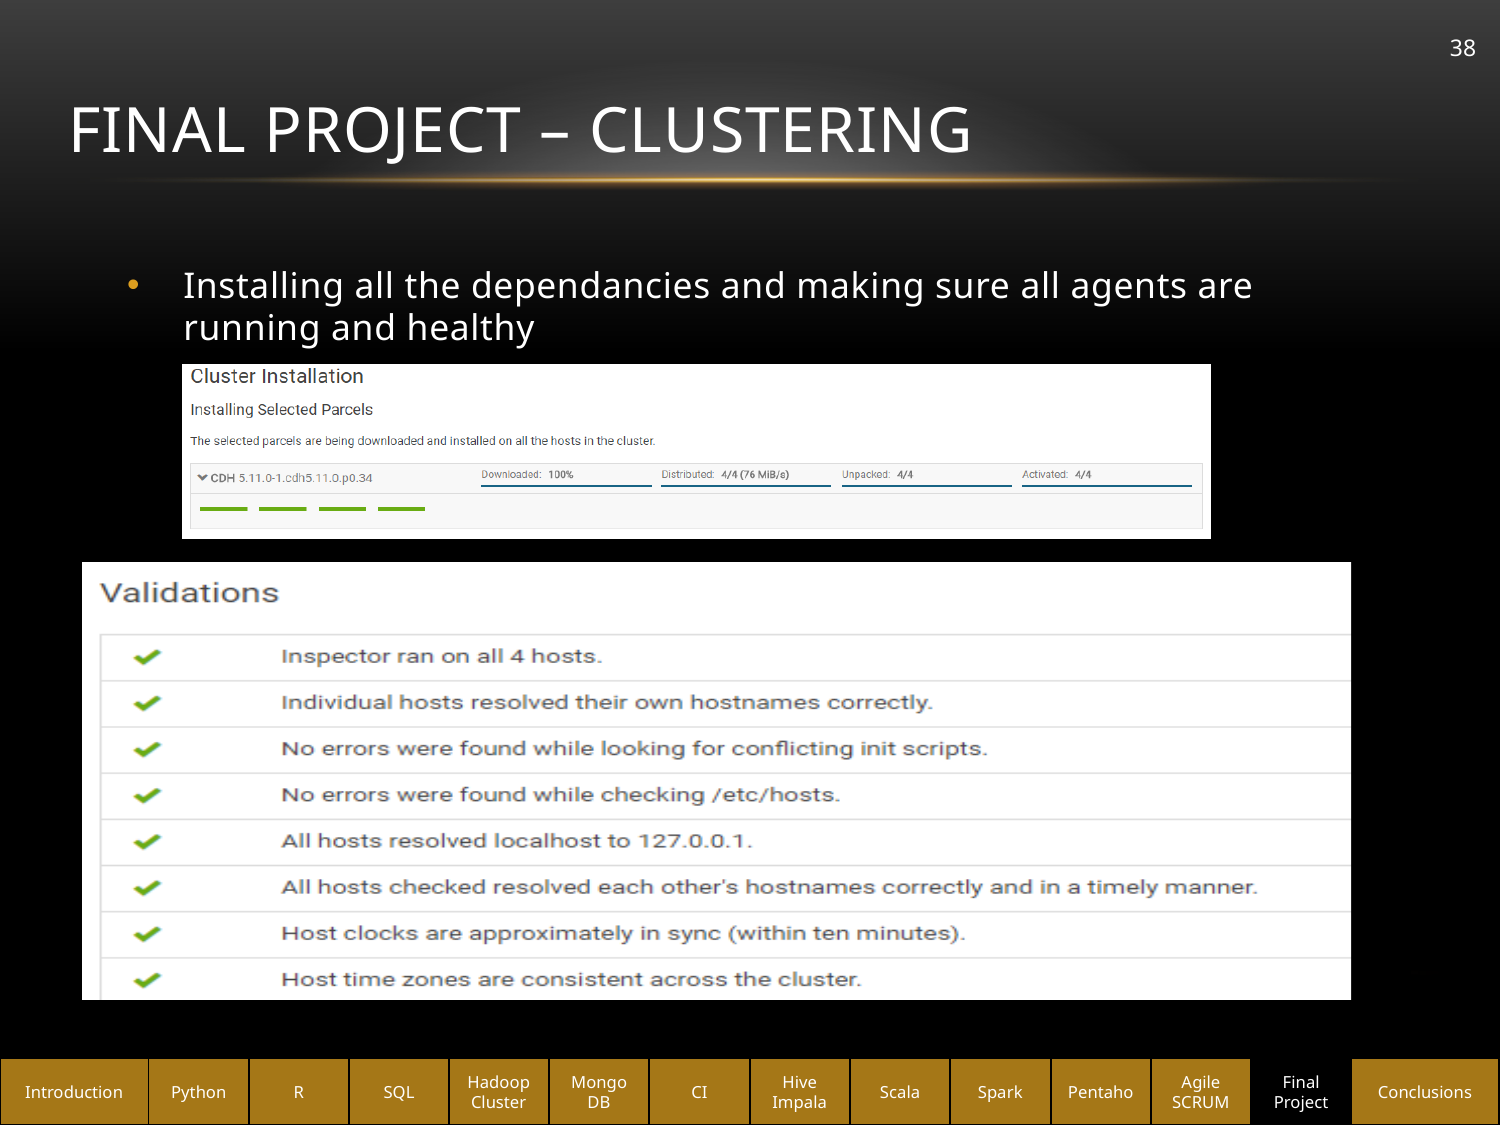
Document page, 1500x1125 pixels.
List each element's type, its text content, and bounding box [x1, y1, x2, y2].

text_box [0, 1058, 1500, 1125]
list Installing all the dependancies and making sure all agents are running and healthy [112, 255, 1400, 1024]
title Final Project – Clustering [53, 19, 1400, 173]
slide_number 38 [1410, 19, 1492, 79]
picture [0, 0, 1500, 1058]
